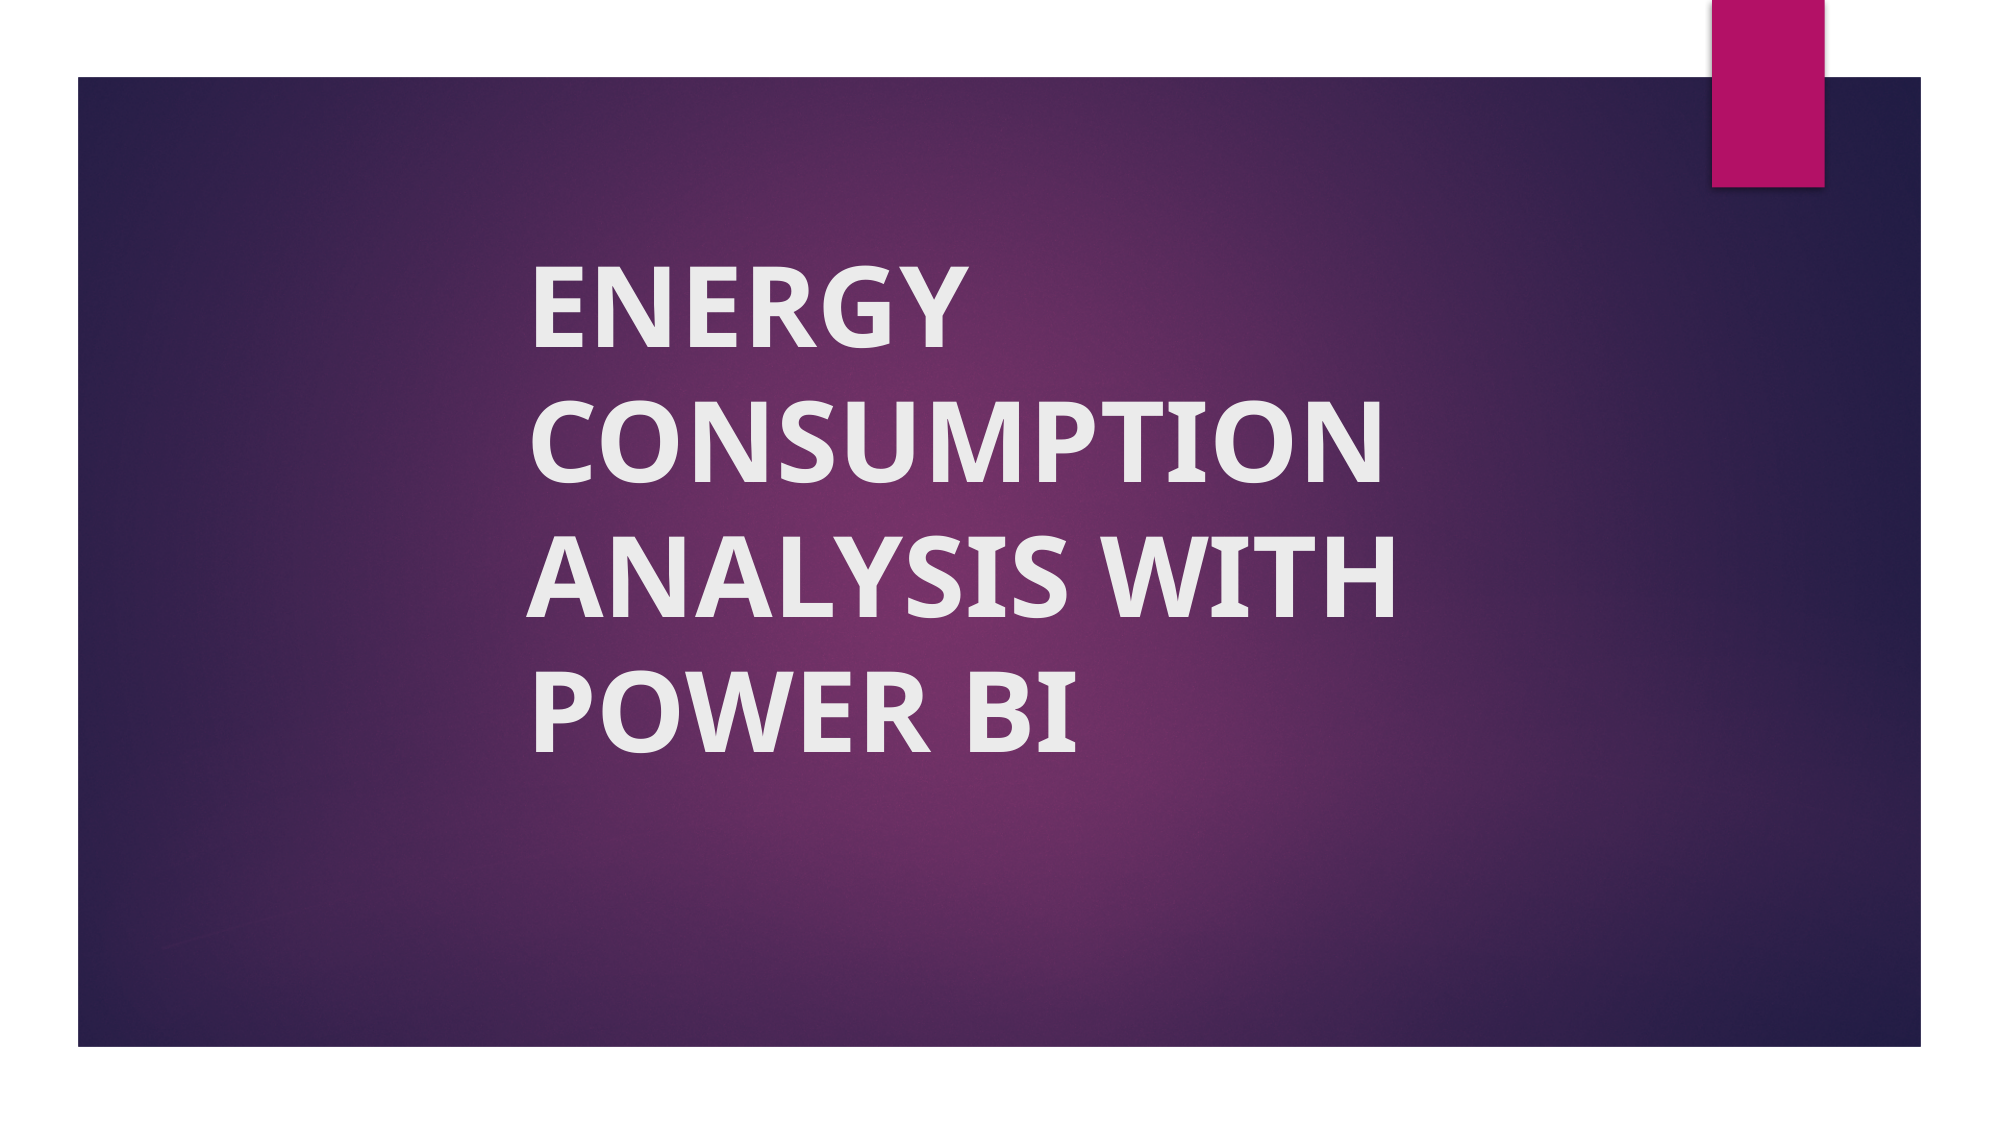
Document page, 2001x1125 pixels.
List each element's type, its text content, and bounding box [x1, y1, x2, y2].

title ENERGY CONSUMPTION ANALYSIS WITH POWER BI [510, 429, 1764, 918]
